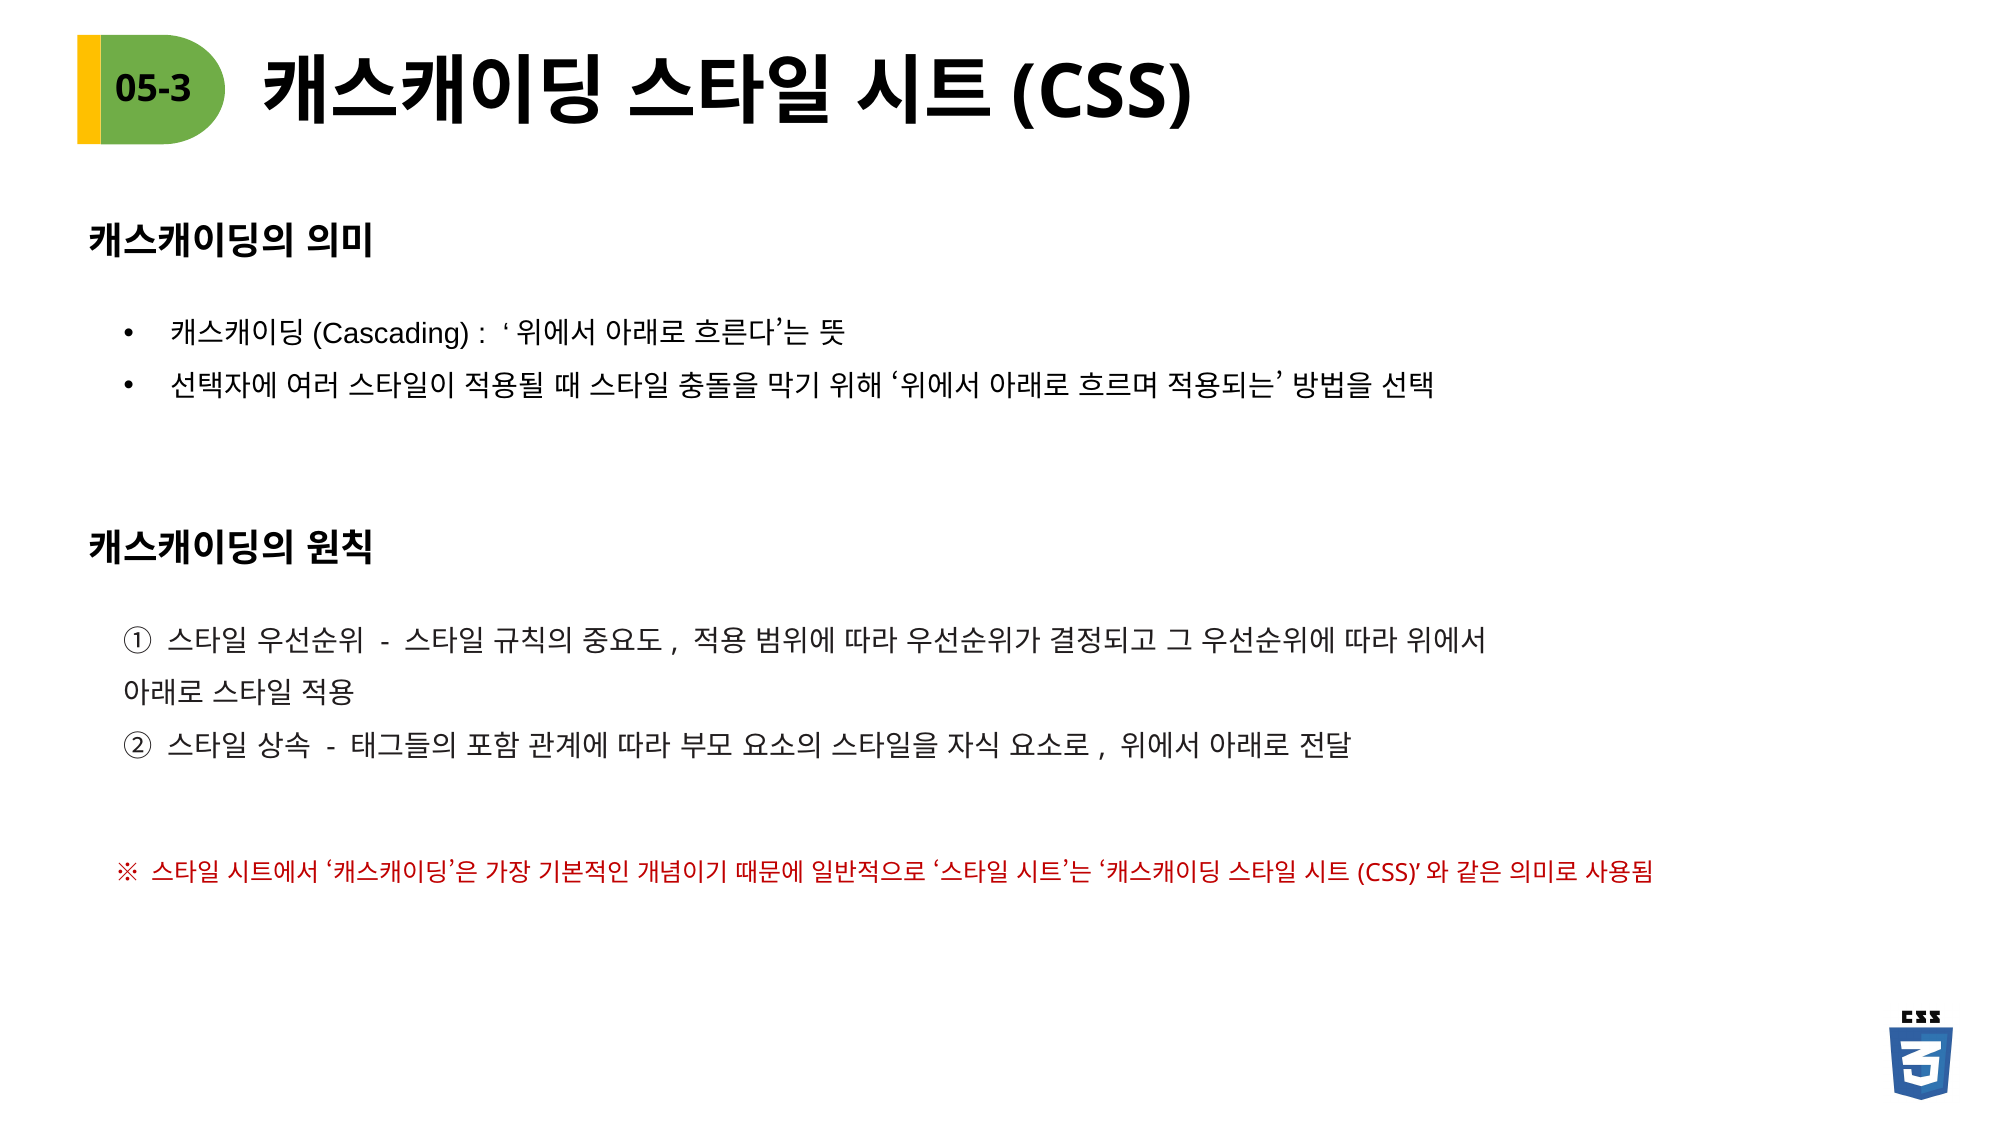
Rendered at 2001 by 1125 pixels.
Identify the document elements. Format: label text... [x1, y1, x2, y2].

text_box 캐스캐이딩의 의미 [74, 209, 896, 269]
text_box 캐스캐이딩의 원칙 [74, 516, 896, 576]
text_box ① 스타일 우선순위 - 스타일 규칙의 중요도, 적용 범위에 따라 우선순위가 결정되고 그 우선순위에 따라 위에서 아래로 스타일 적용 ② 스타일 상속 - 태그들의 포함 관계에 따라 부모 요소의 스타일을 자식 요소로, 위에서 아래로 전달 [108, 597, 1505, 770]
title 캐스캐이딩 스타일 시트(CSS) [246, 38, 1739, 149]
text_box ※ 스타일 시트에서 ‘캐스캐이딩’은 가장 기본적인 개념이기 때문에 일반적으로 ‘스타일 시트’는 ‘캐스캐이딩 스타일 시트(CSS)’와 같은 의미로 사용됨 [100, 849, 1812, 895]
text_box 캐스캐이딩(Cascading) : ‘위에서 아래로 흐른다’는 뜻 선택자에 여러 스타일이 적용될 때 스타일 충돌을 막기 위해 ‘위에서 아래로 흐르며 적용되는’ 방법을 선택 [108, 289, 1855, 462]
picture [1883, 1003, 1960, 1103]
text_box 05-3 [100, 56, 225, 117]
